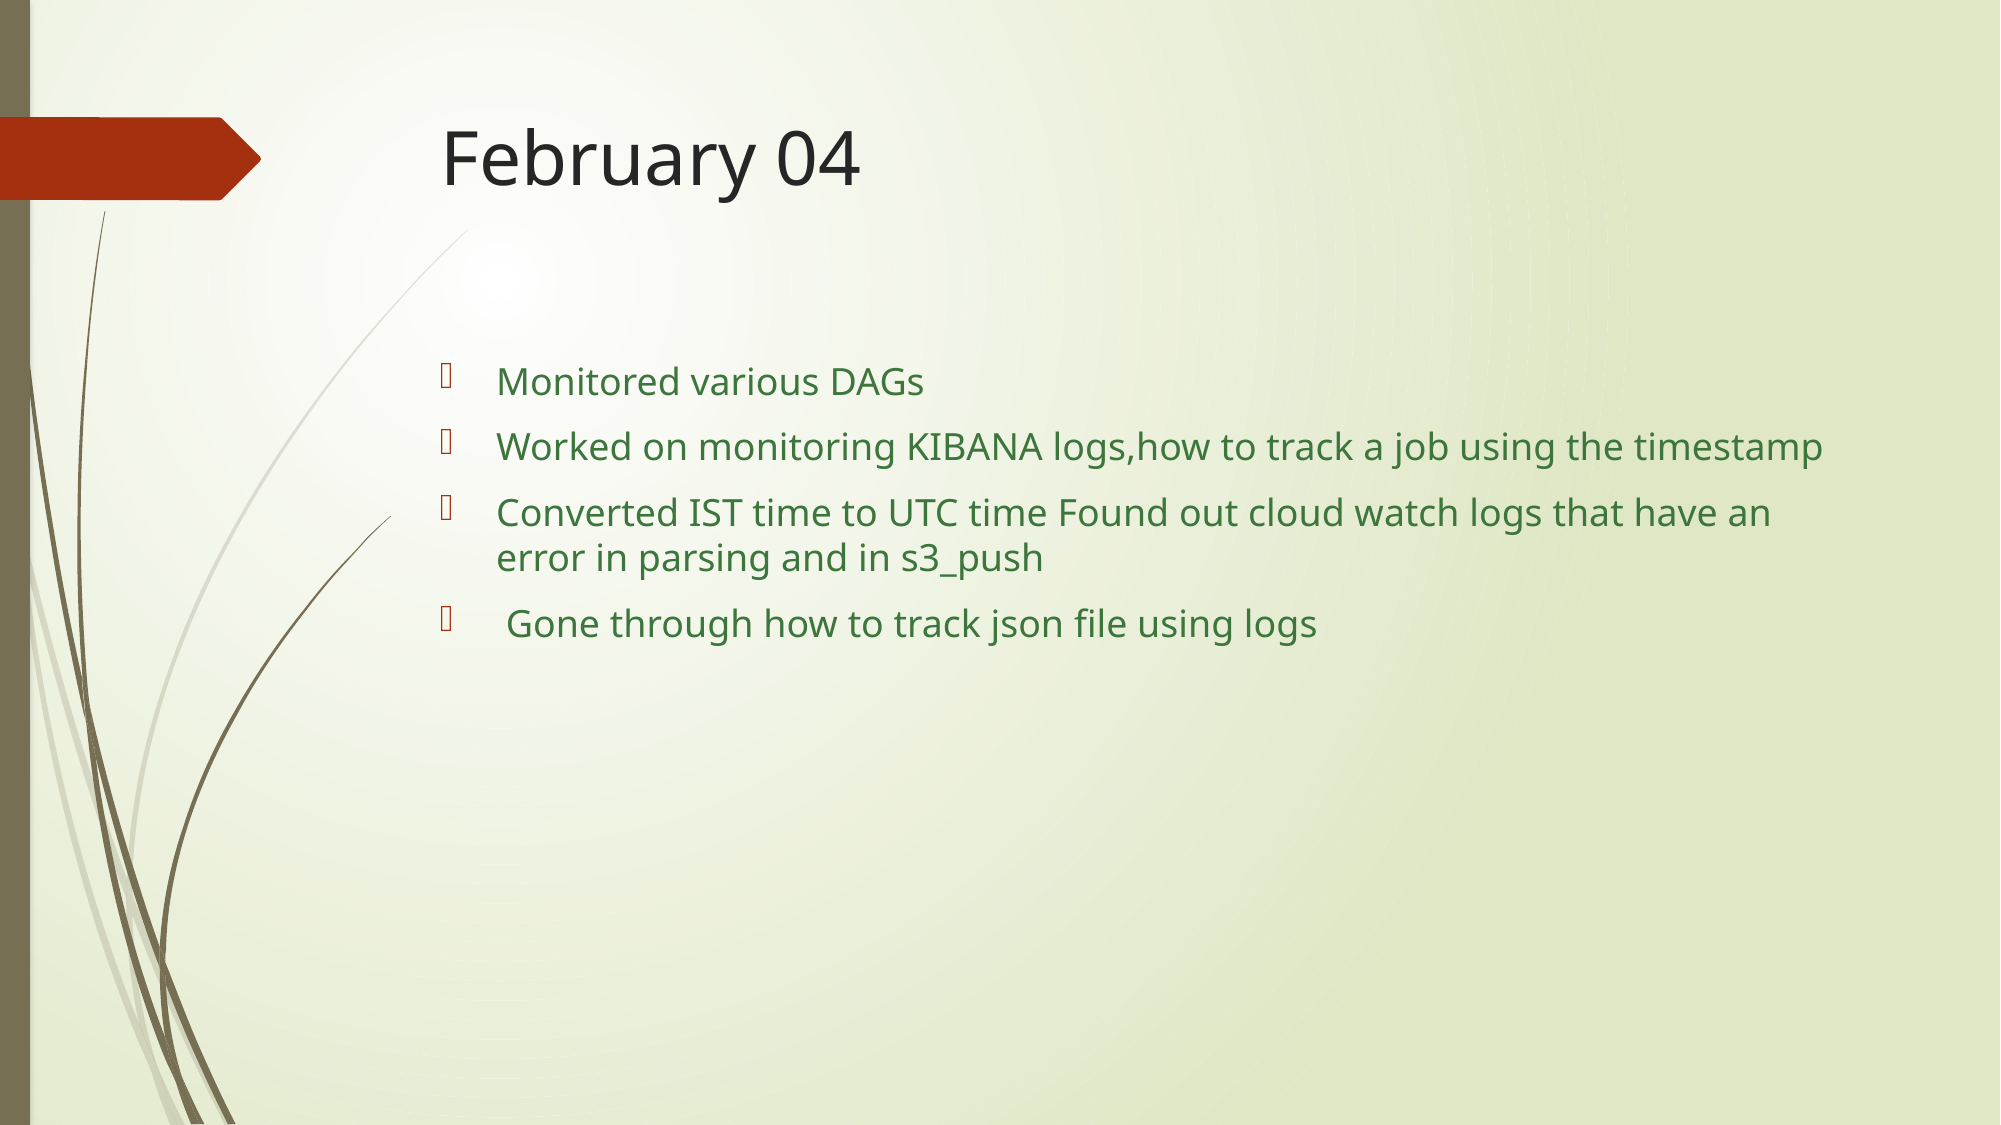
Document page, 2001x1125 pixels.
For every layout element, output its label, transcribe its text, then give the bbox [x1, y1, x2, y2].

list Monitored various DAGs Worked on monitoring KIBANA logs,how to track a job using the timestamp Converted IST time to UTC time Found out cloud watch logs that have an error in parsing and in s3_push Gone through how to track json file using logs [424, 350, 1888, 970]
title February 04 [425, 102, 1888, 313]
